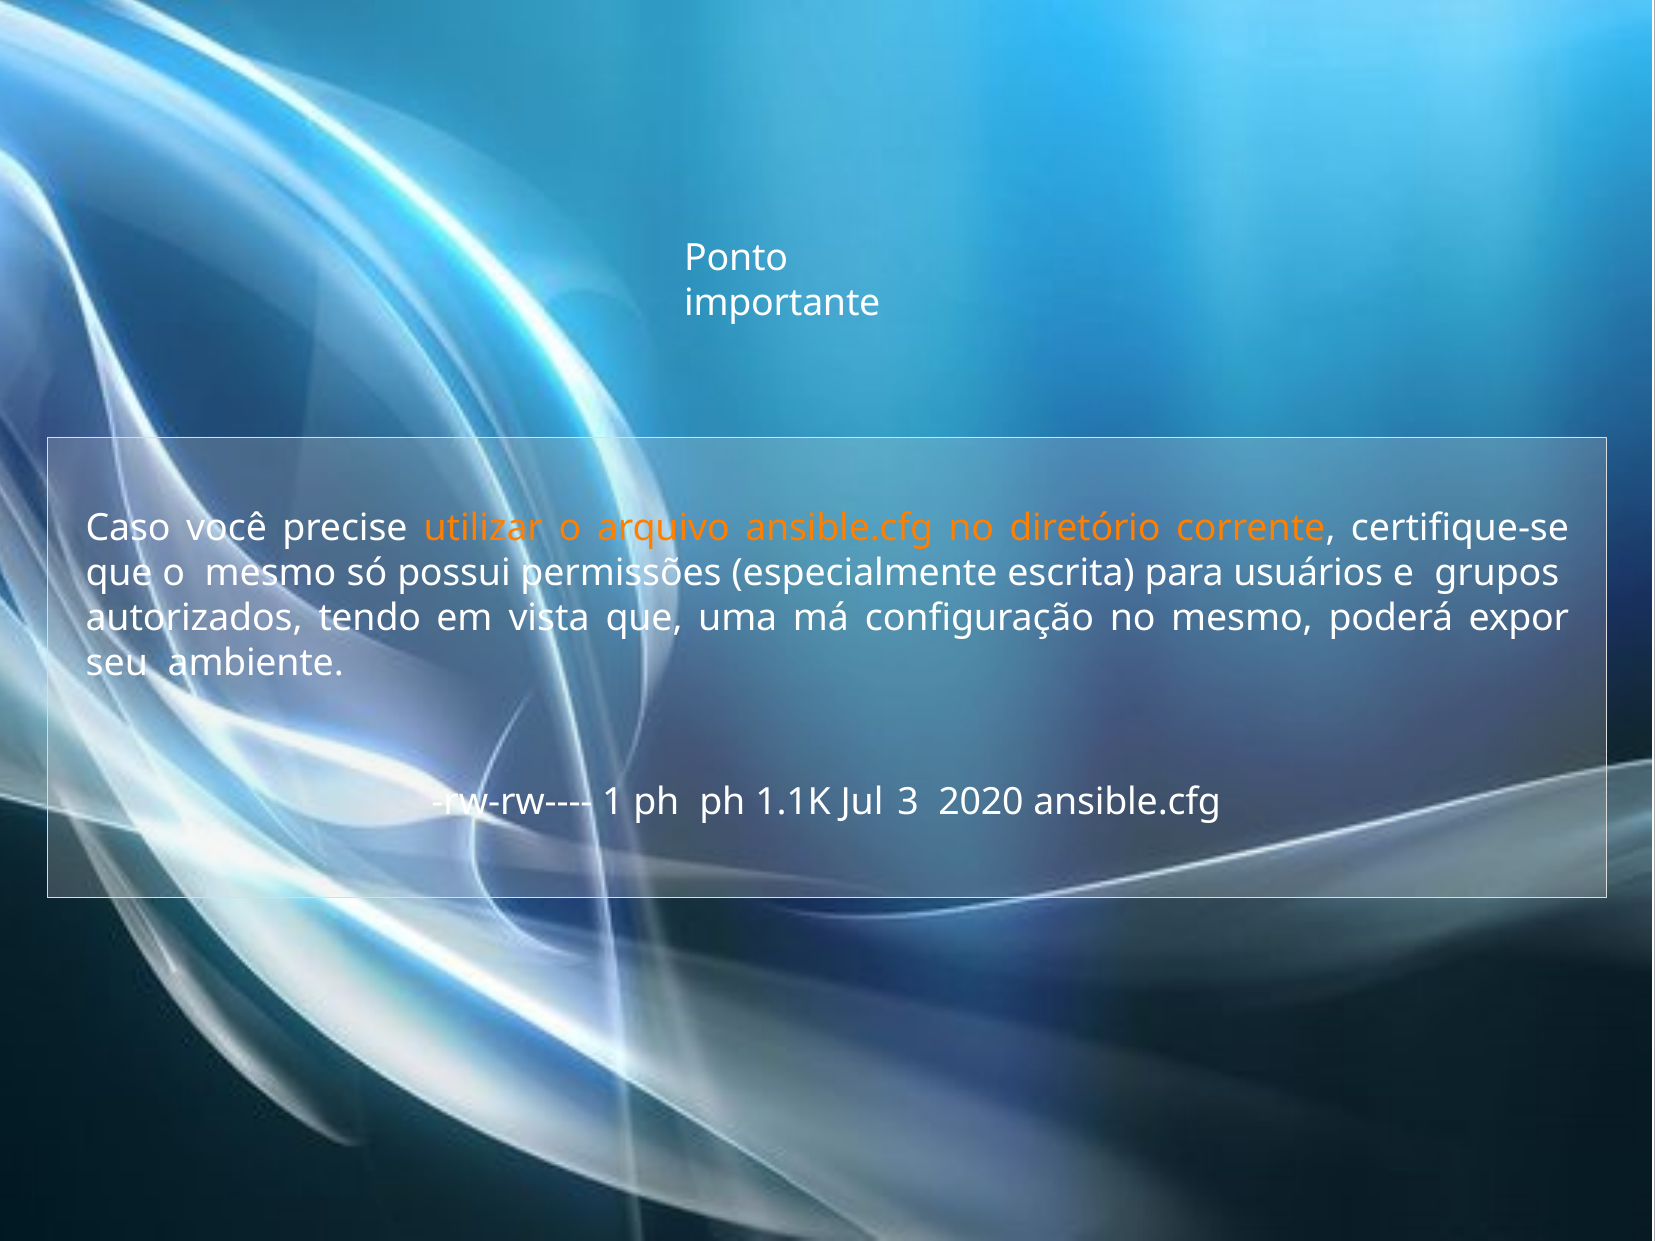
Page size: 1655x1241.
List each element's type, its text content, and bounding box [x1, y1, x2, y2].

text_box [47, 436, 1607, 898]
text_box Ponto importante [682, 230, 972, 323]
picture [0, 0, 1652, 1241]
